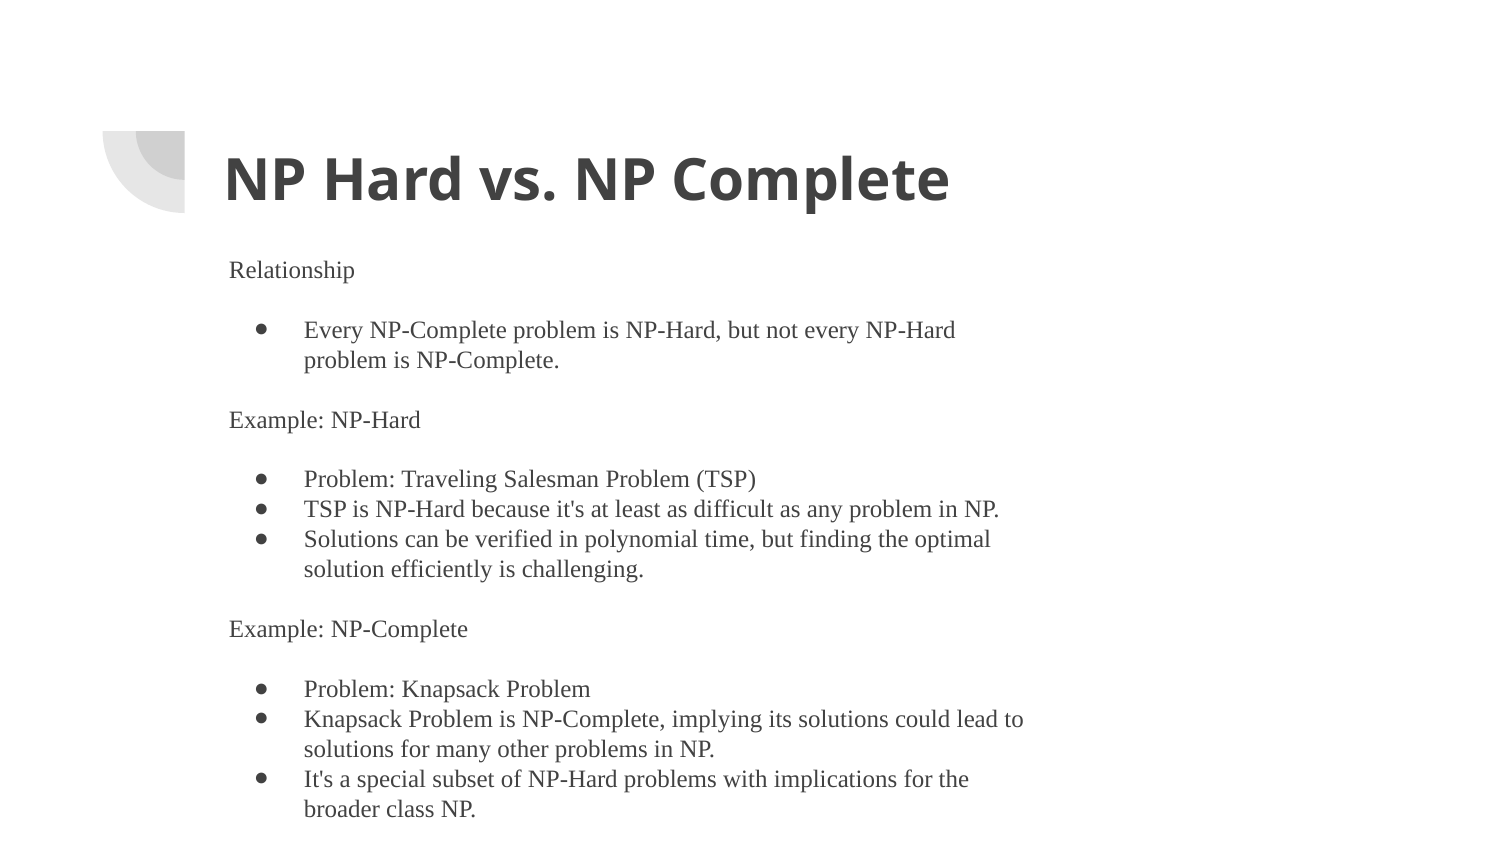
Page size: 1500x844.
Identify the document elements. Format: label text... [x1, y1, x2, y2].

text_box Relationship Every NP-Complete problem is NP-Hard, but not every NP-Hard problem is NP-Complete. Example: NP-Hard Problem: Traveling Salesman Problem (TSP) TSP is NP-Hard because it's at least as difficult as any problem in NP. Solutions can be verified in polynomial time, but finding the optimal solution efficiently is challenging. Example: NP-Complete Problem: Knapsack Problem Knapsack Problem is NP-Complete, implying its solutions could lead to solutions for many other problems in NP. It's a special subset of NP-Hard problems with implications for the broader class NP. [213, 231, 1049, 844]
title NP Hard vs. NP Complete [213, 126, 1368, 232]
